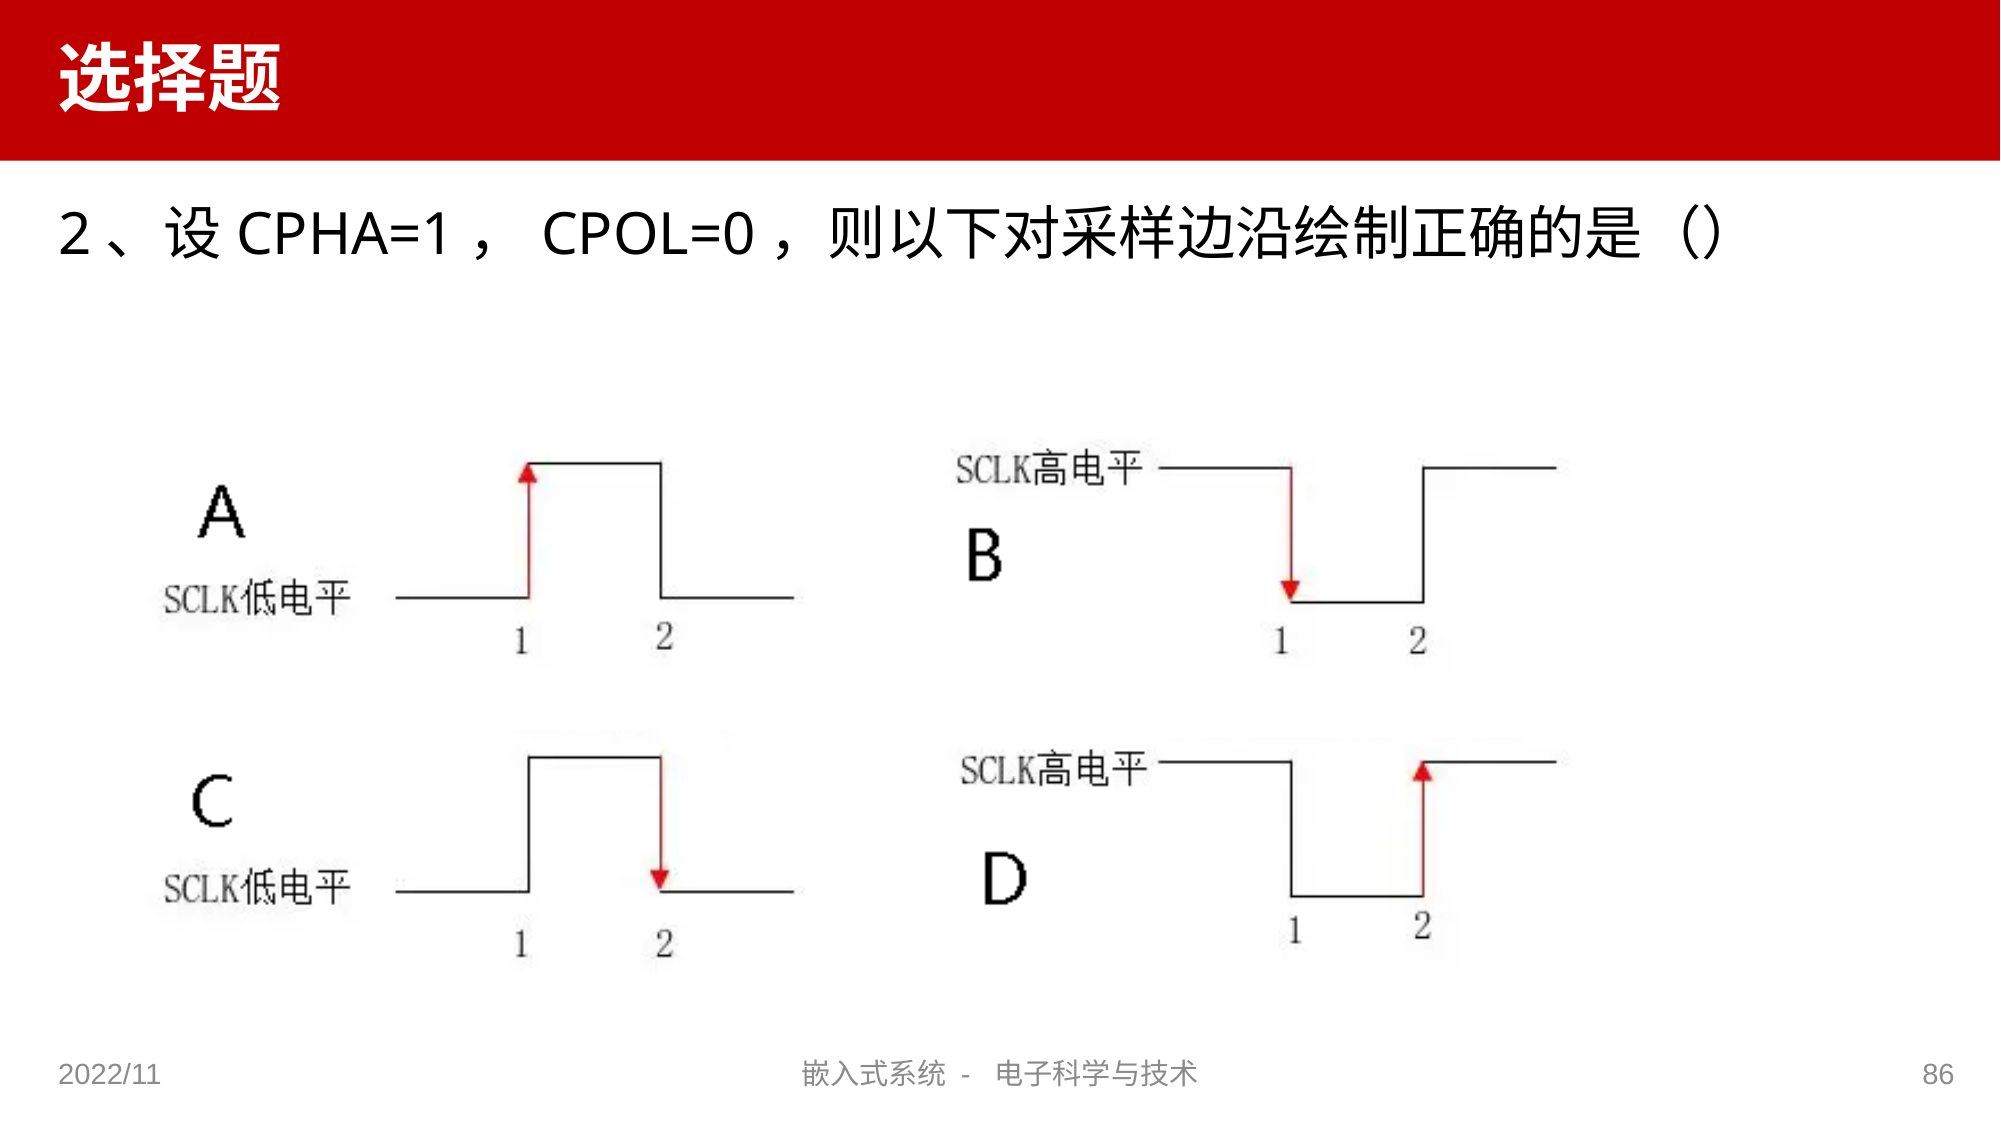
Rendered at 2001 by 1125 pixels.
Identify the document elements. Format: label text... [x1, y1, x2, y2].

title 选择题 [42, 19, 1768, 144]
footer 嵌入式系统 - 电子科学与技术 [662, 1042, 1338, 1103]
list 2、设CPHA=1，CPOL=0，则以下对采样边沿绘制正确的是（） [43, 196, 1970, 1024]
picture [113, 349, 1589, 978]
slide_number 86 [1519, 1042, 1970, 1103]
slide_number 2022/11 [43, 1042, 494, 1103]
